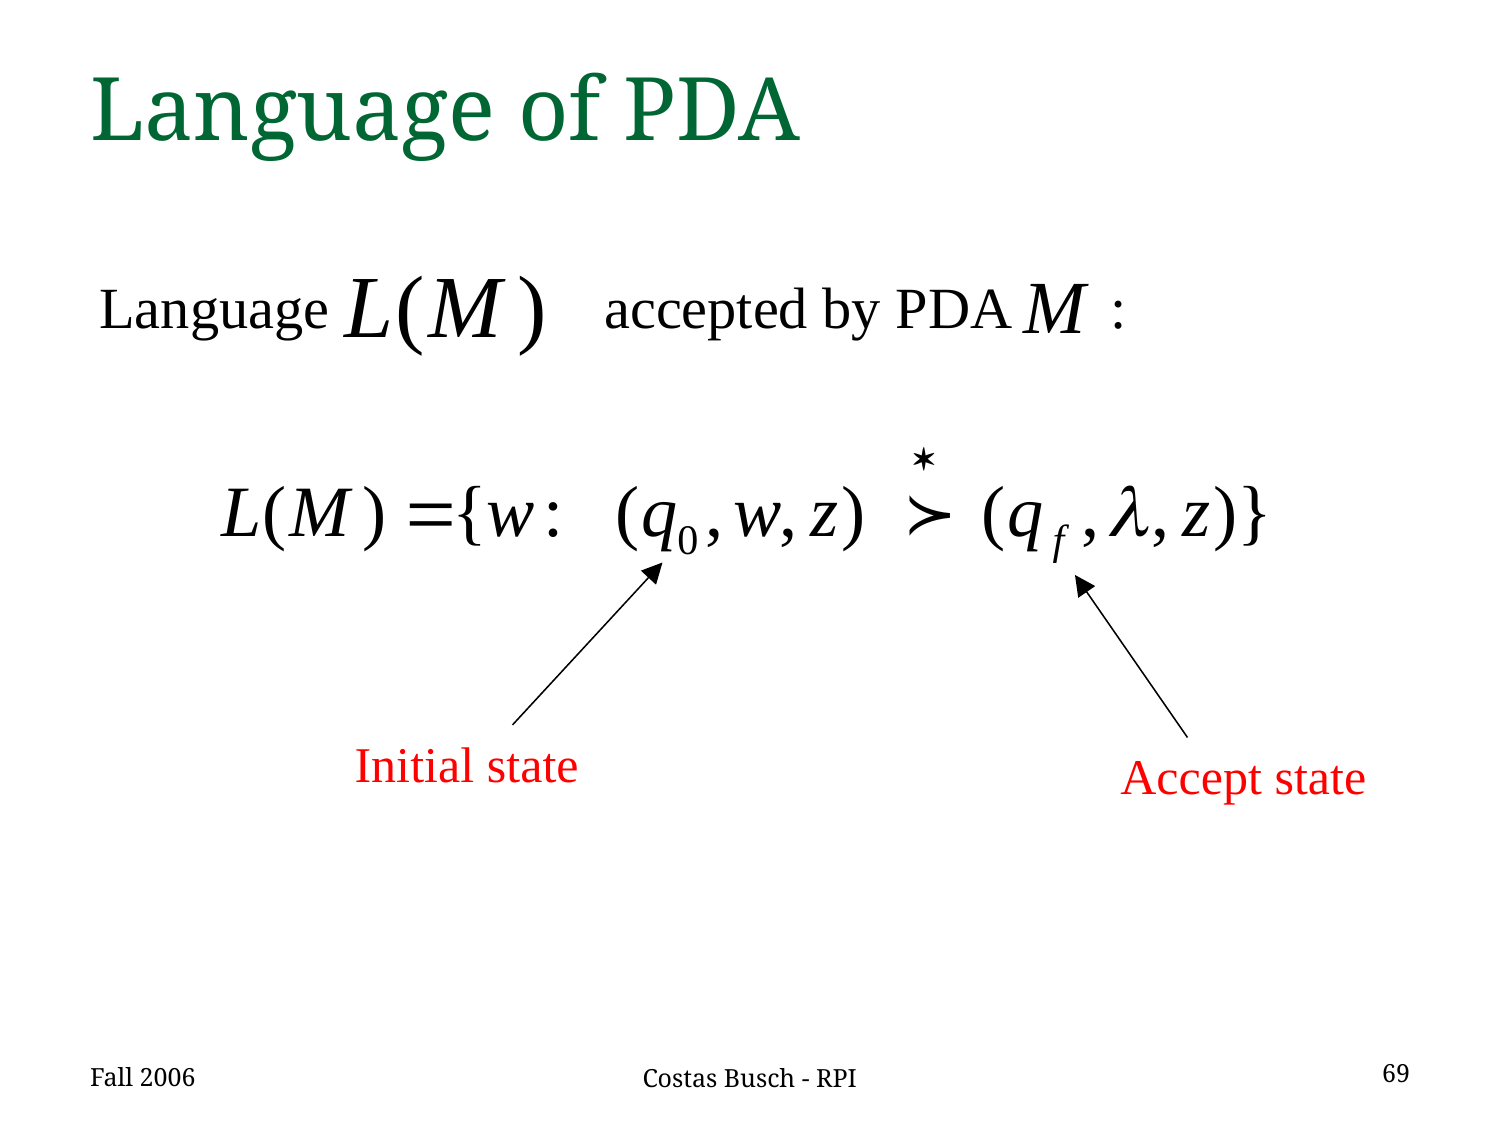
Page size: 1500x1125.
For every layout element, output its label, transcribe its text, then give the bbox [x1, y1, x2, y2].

text_box Initial state [339, 724, 595, 800]
text_box [1076, 587, 1188, 737]
text_box Language accepted by PDA : [84, 262, 1142, 348]
footer Costas Busch - RPI [512, 1024, 988, 1101]
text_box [337, 268, 551, 363]
slide_number 69 [1074, 1023, 1426, 1100]
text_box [1018, 276, 1101, 338]
slide_number Fall 2006 [74, 1023, 426, 1100]
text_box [207, 421, 1280, 579]
title Language of PDA [75, 45, 1425, 233]
text_box Accept state [1105, 737, 1382, 813]
